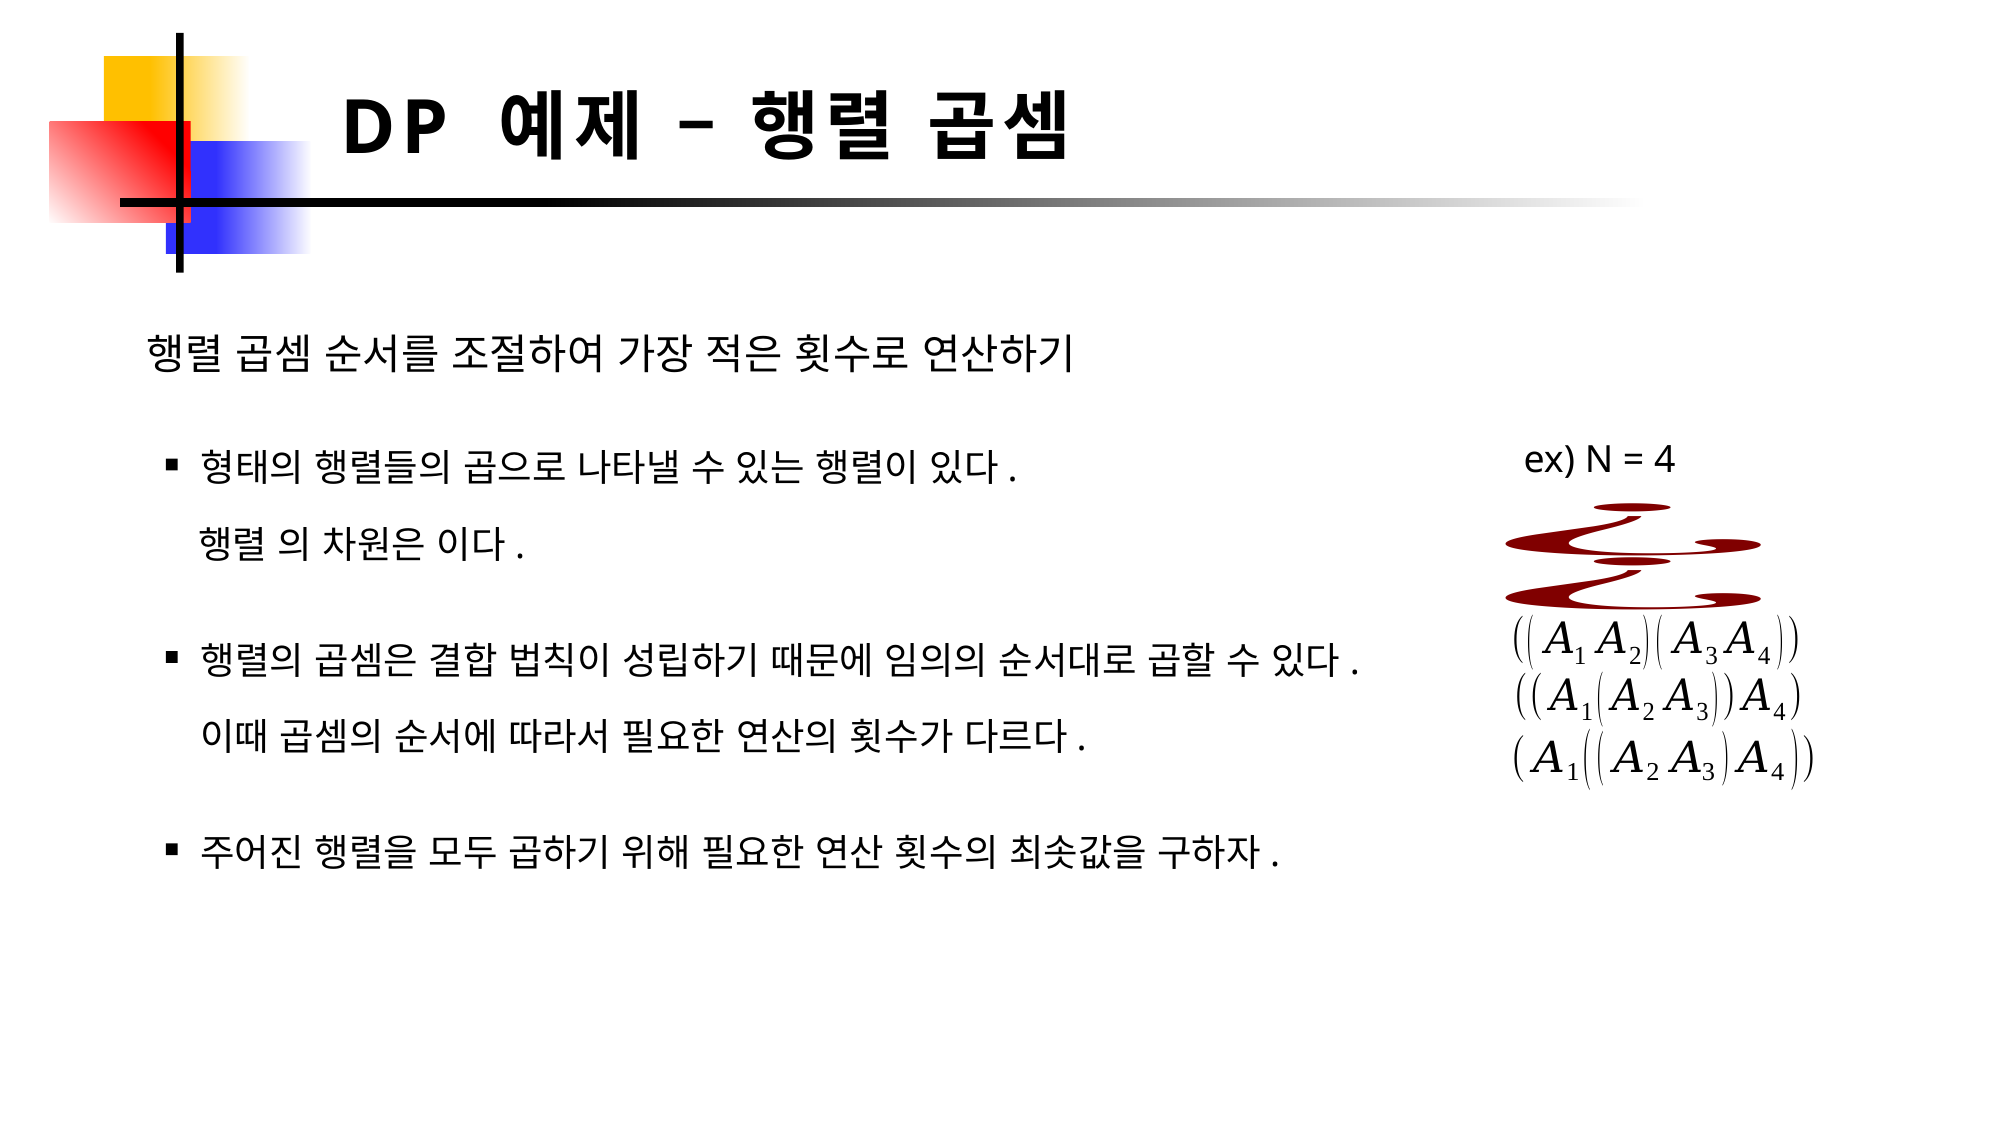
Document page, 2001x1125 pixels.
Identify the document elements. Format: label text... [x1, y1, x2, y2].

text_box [165, 821, 1458, 884]
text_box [165, 629, 1479, 691]
text_box 행렬 곱셈 순서를 조절하여 가장 적은 횟수로 연산하기 [132, 321, 1174, 386]
text_box 이때 곱셈의 순서에 따라서 필요한 연산의 횟수가 다르다. [185, 705, 1237, 766]
text_box ex) N = 4 [1508, 427, 1727, 488]
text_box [49, 32, 1644, 273]
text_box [165, 436, 1329, 499]
